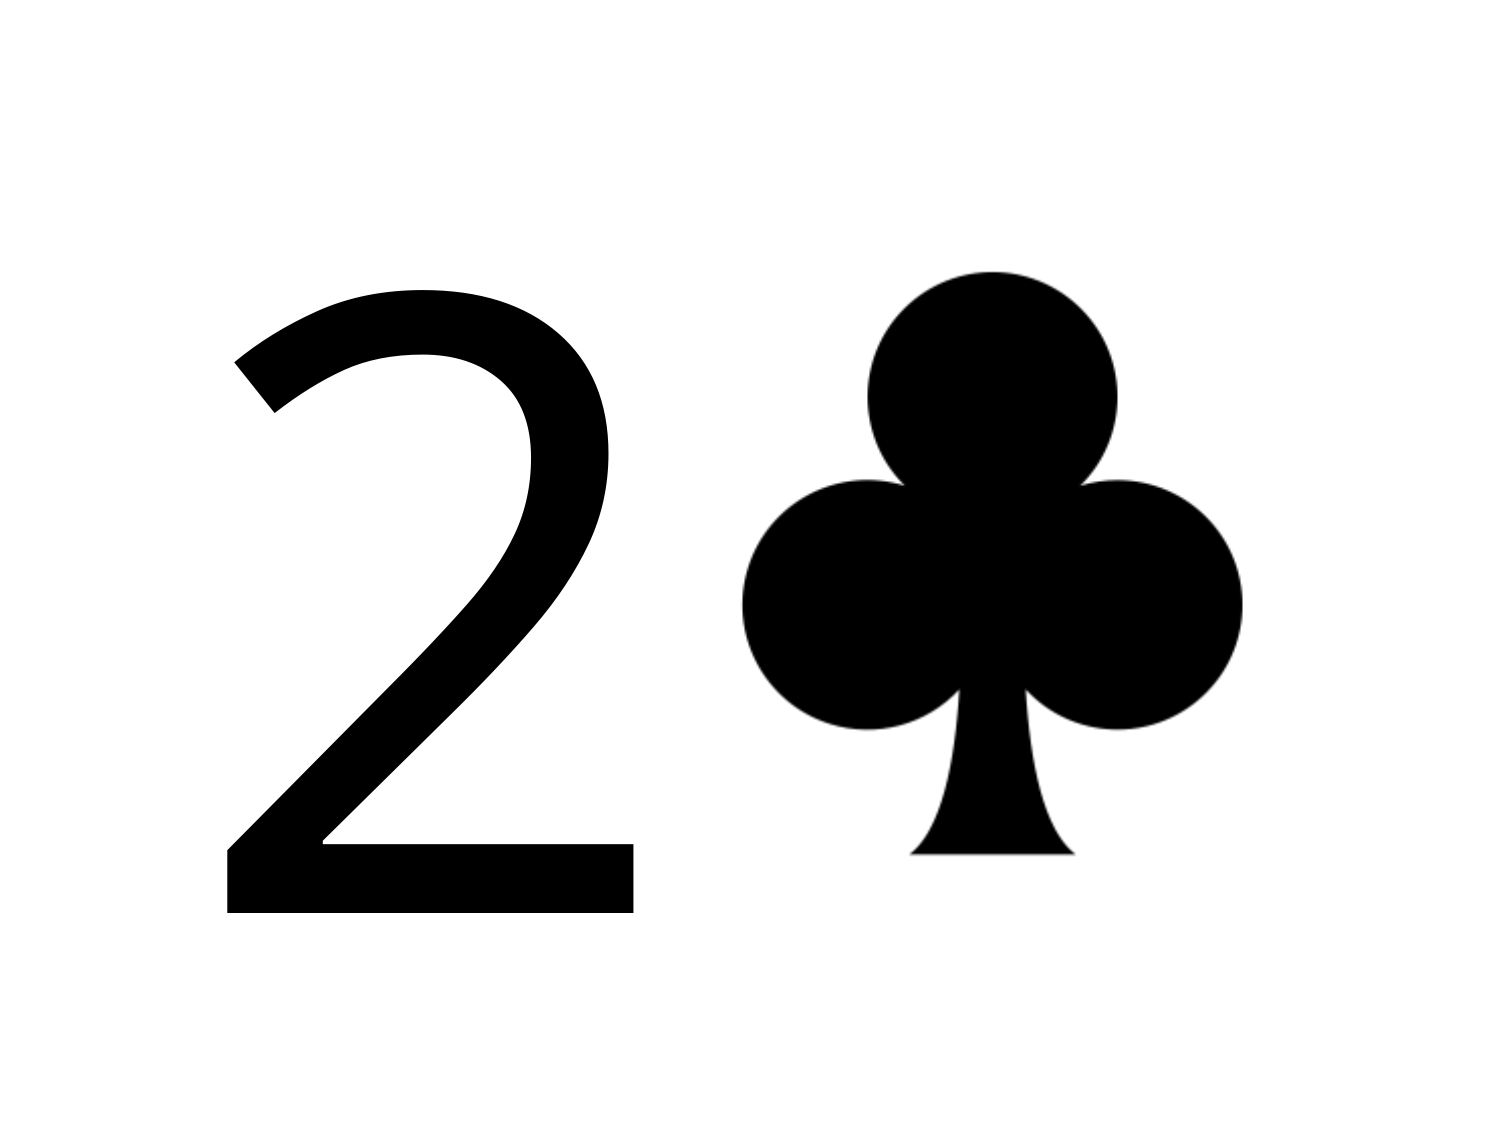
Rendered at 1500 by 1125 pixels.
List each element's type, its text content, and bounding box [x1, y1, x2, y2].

text_box 2 [172, 46, 694, 1094]
picture [606, 175, 1380, 950]
